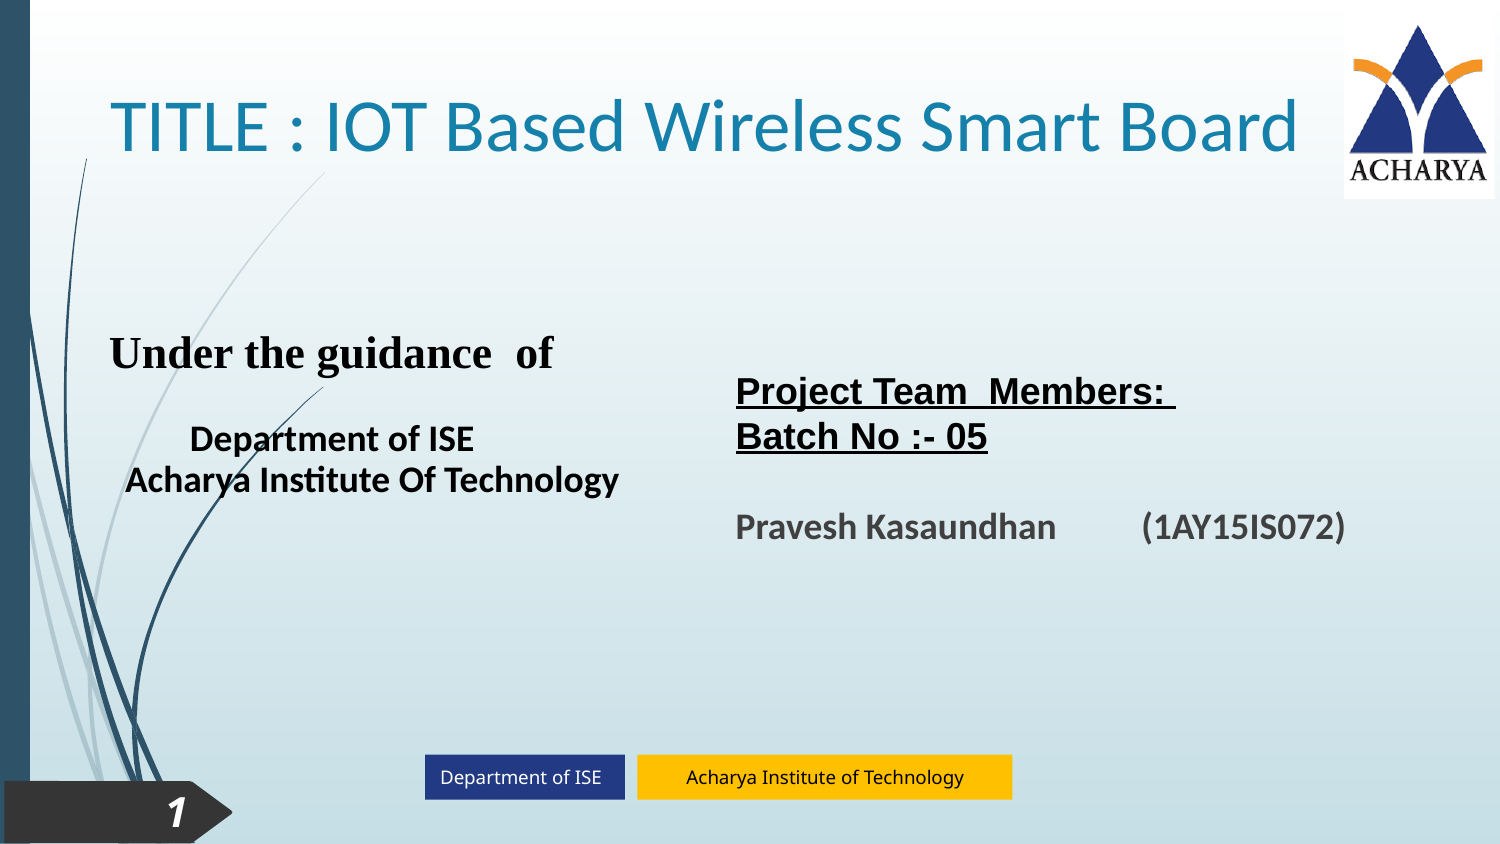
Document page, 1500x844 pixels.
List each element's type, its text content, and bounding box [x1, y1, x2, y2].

picture [1344, 5, 1495, 199]
text_box Project Team Members: Batch No :- 05 Pravesh Kasaundhan (1AY15IS072) [720, 359, 1404, 737]
text_box 1 [150, 778, 200, 843]
subtitle Under the guidance of Department of ISE Acharya Institute Of Technology [24, 321, 1077, 600]
title TITLE : IOT Based Wireless Smart Board [95, 69, 1338, 285]
